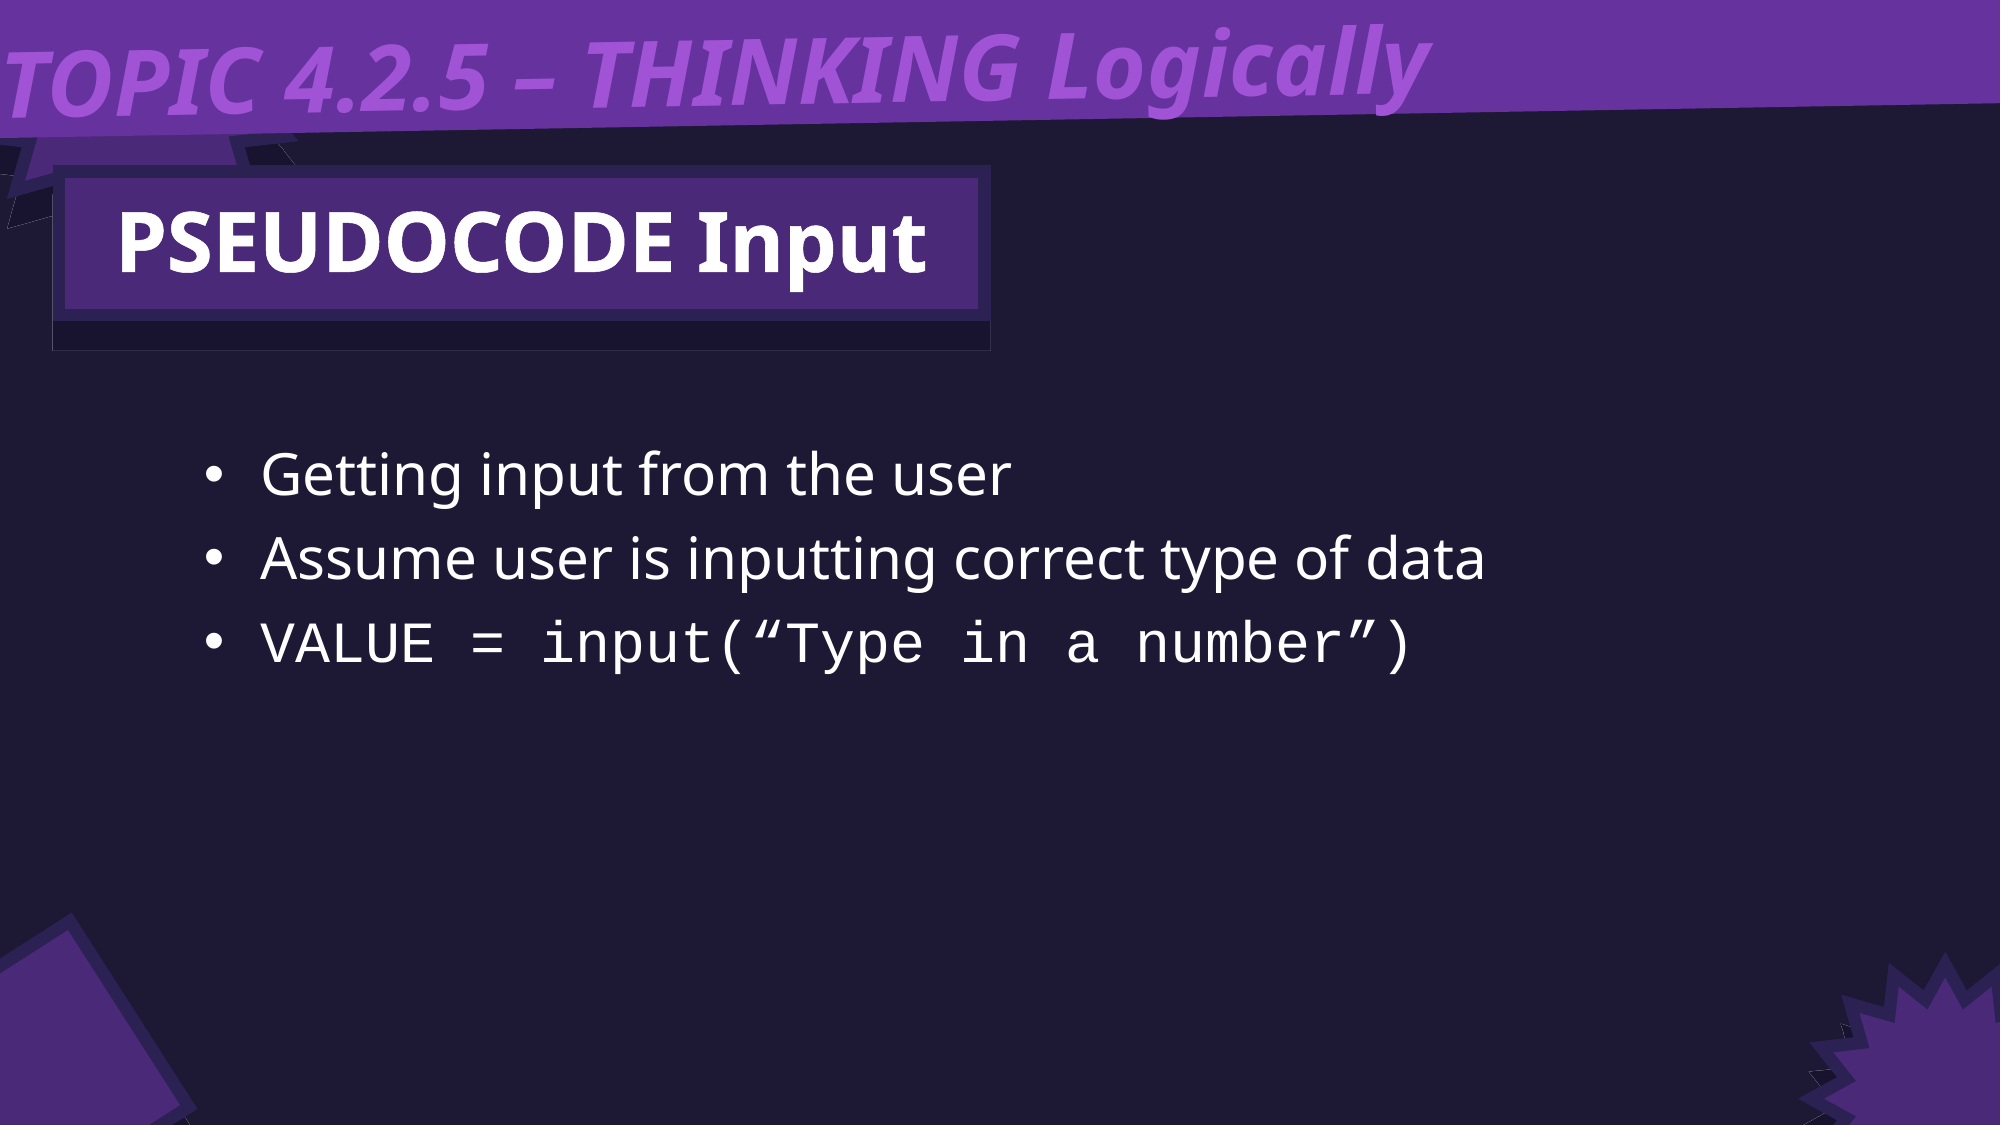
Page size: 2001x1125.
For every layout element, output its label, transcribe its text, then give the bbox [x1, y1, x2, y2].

text_box [0, 134, 290, 193]
text_box [1807, 961, 2000, 1125]
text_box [0, 0, 2000, 126]
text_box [58, 170, 985, 316]
text_box [0, 919, 192, 1125]
subtitle Getting input from the user Assume user is inputting correct type of data VALUE = input(“Type in a number”) [189, 437, 1689, 990]
